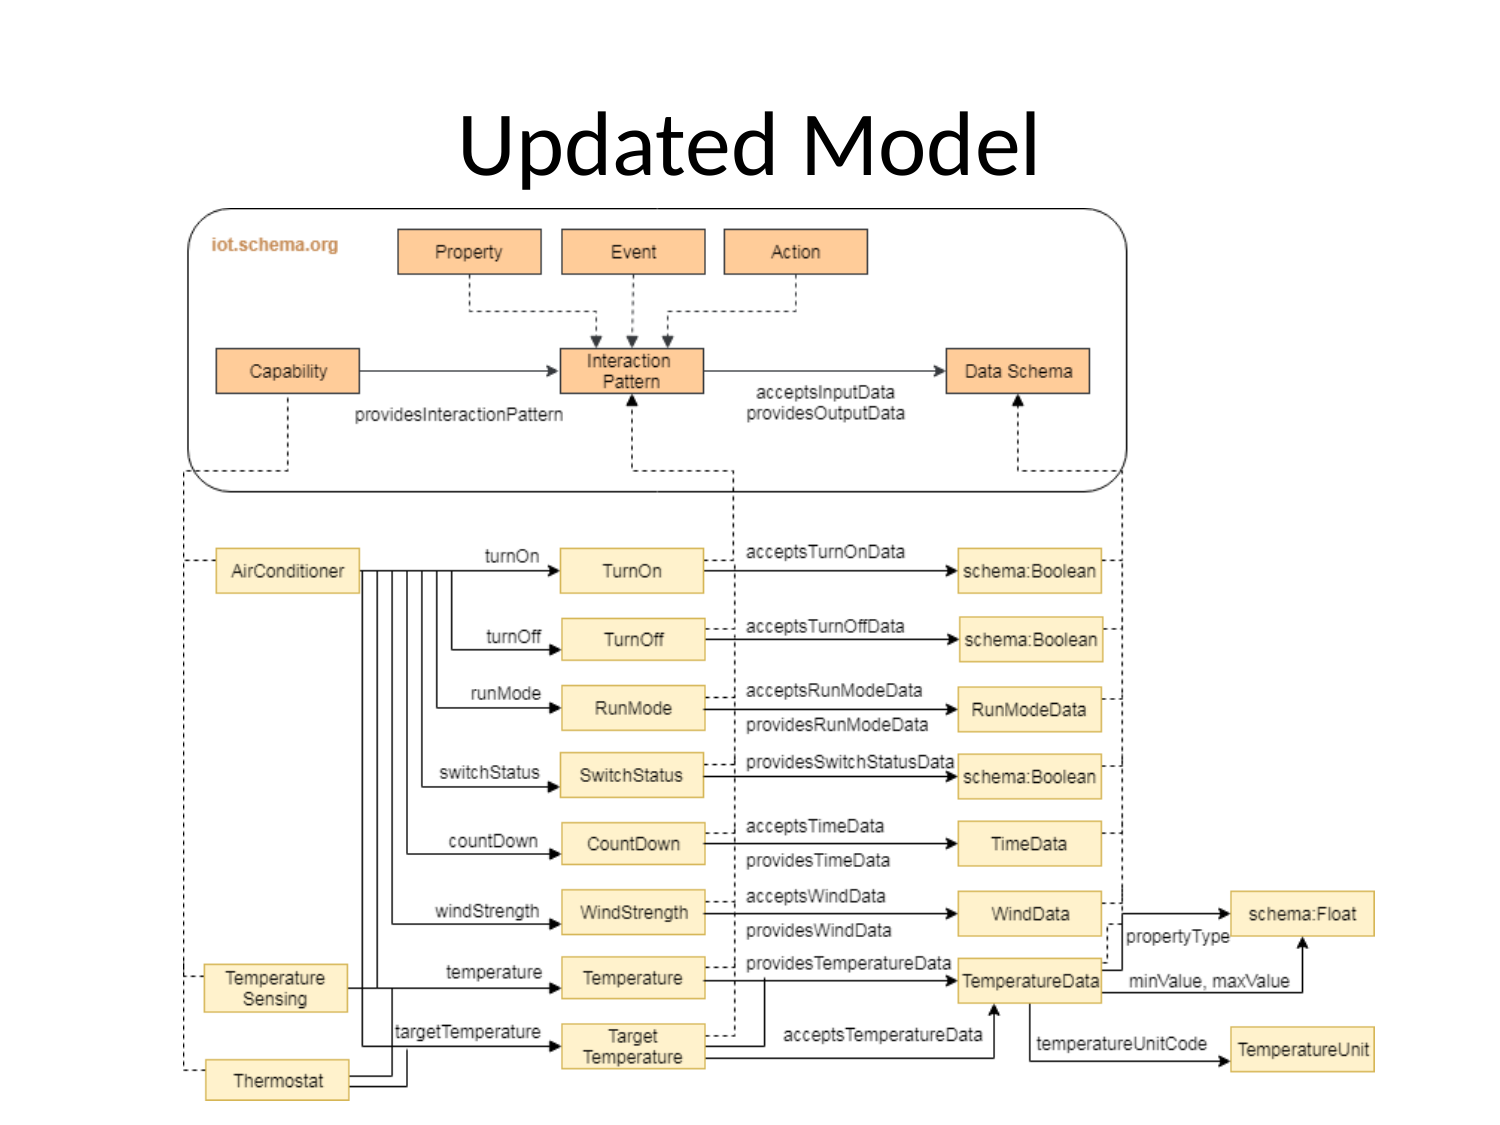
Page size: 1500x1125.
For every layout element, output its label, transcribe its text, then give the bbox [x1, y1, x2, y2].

title Updated Model [75, 45, 1425, 233]
picture [182, 207, 1376, 1101]
